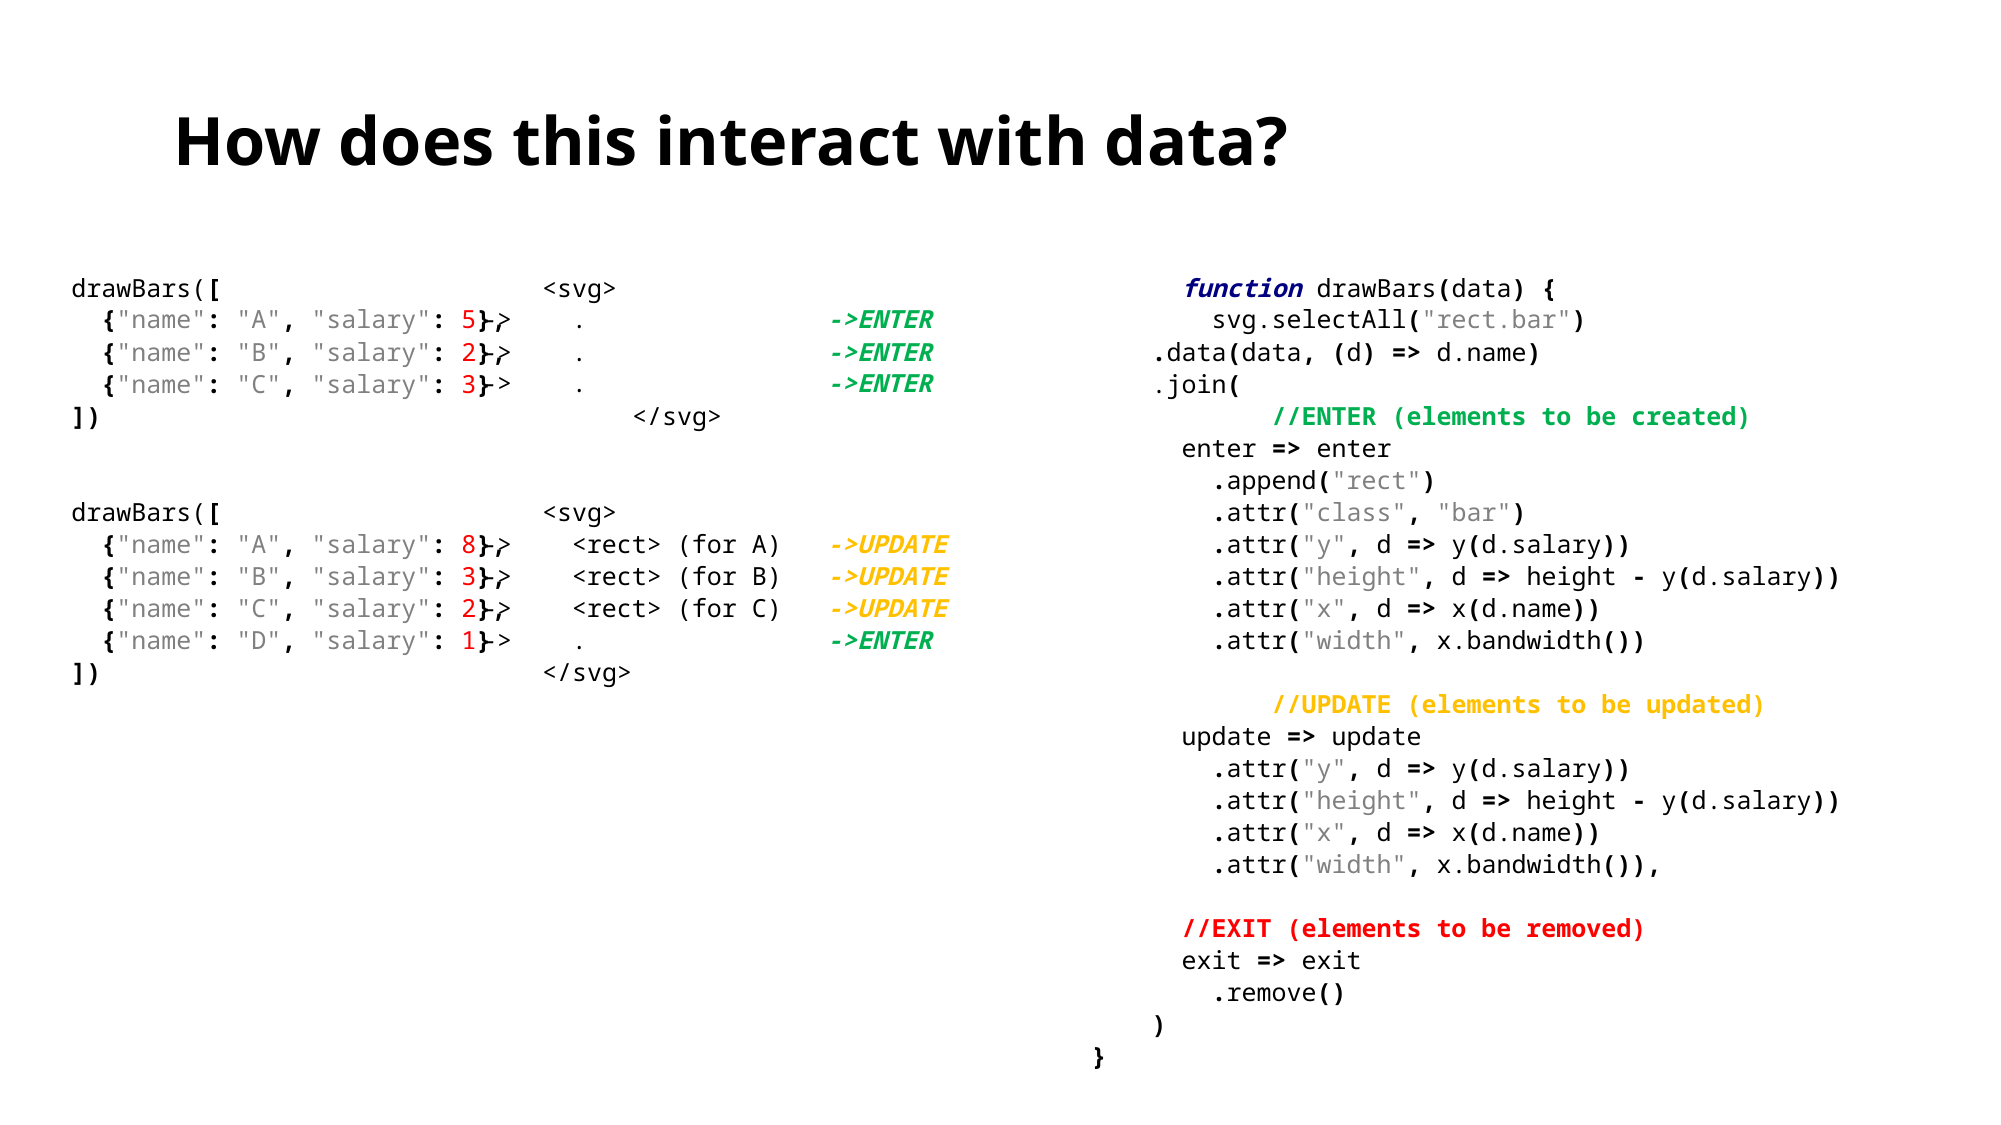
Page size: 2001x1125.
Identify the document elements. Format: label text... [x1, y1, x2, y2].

list drawBars([ {"name": "A", "salary": 5}, {"name": "B", "salary": 2}, {"name": "C", "salary": 3} ]) drawBars([ {"name": "A", "salary": 8}, {"name": "B", "salary": 3}, {"name": "C", "salary": 2}, {"name": "D", "salary": 1} ]) [56, 262, 467, 1005]
text_box [1073, 45, 1922, 233]
text_box <svg> -> . ->ENTER -> . ->ENTER -> . ->ENTER </svg> <svg> -> <rect> (for A) ->UPDATE -> <rect> (for B) ->UPDATE -> <rect> (for C) ->UPDATE -> . ->ENTER </svg> [467, 262, 991, 1005]
title How does this interact with data? [158, 45, 1073, 233]
list function drawBars(data) { svg.selectAll("rect.bar") .data(data, (d) => d.name) .join( //ENTER (elements to be created) enter => enter .append("rect") .attr("class", "bar") .attr("y", d => y(d.salary)) .attr("height", d => height - y(d.salary)) .attr("x", d => x(d.name)) .attr("width", x.bandwidth()) //UPDATE (elements to be updated) update => update .attr("y", d => y(d.salary)) .attr("height", d => height - y(d.salary)) .attr("x", d => x(d.name)) .attr("width", x.bandwidth()), //EXIT (elements to be removed) exit => exit .remove() ) } [1016, 262, 1900, 1005]
